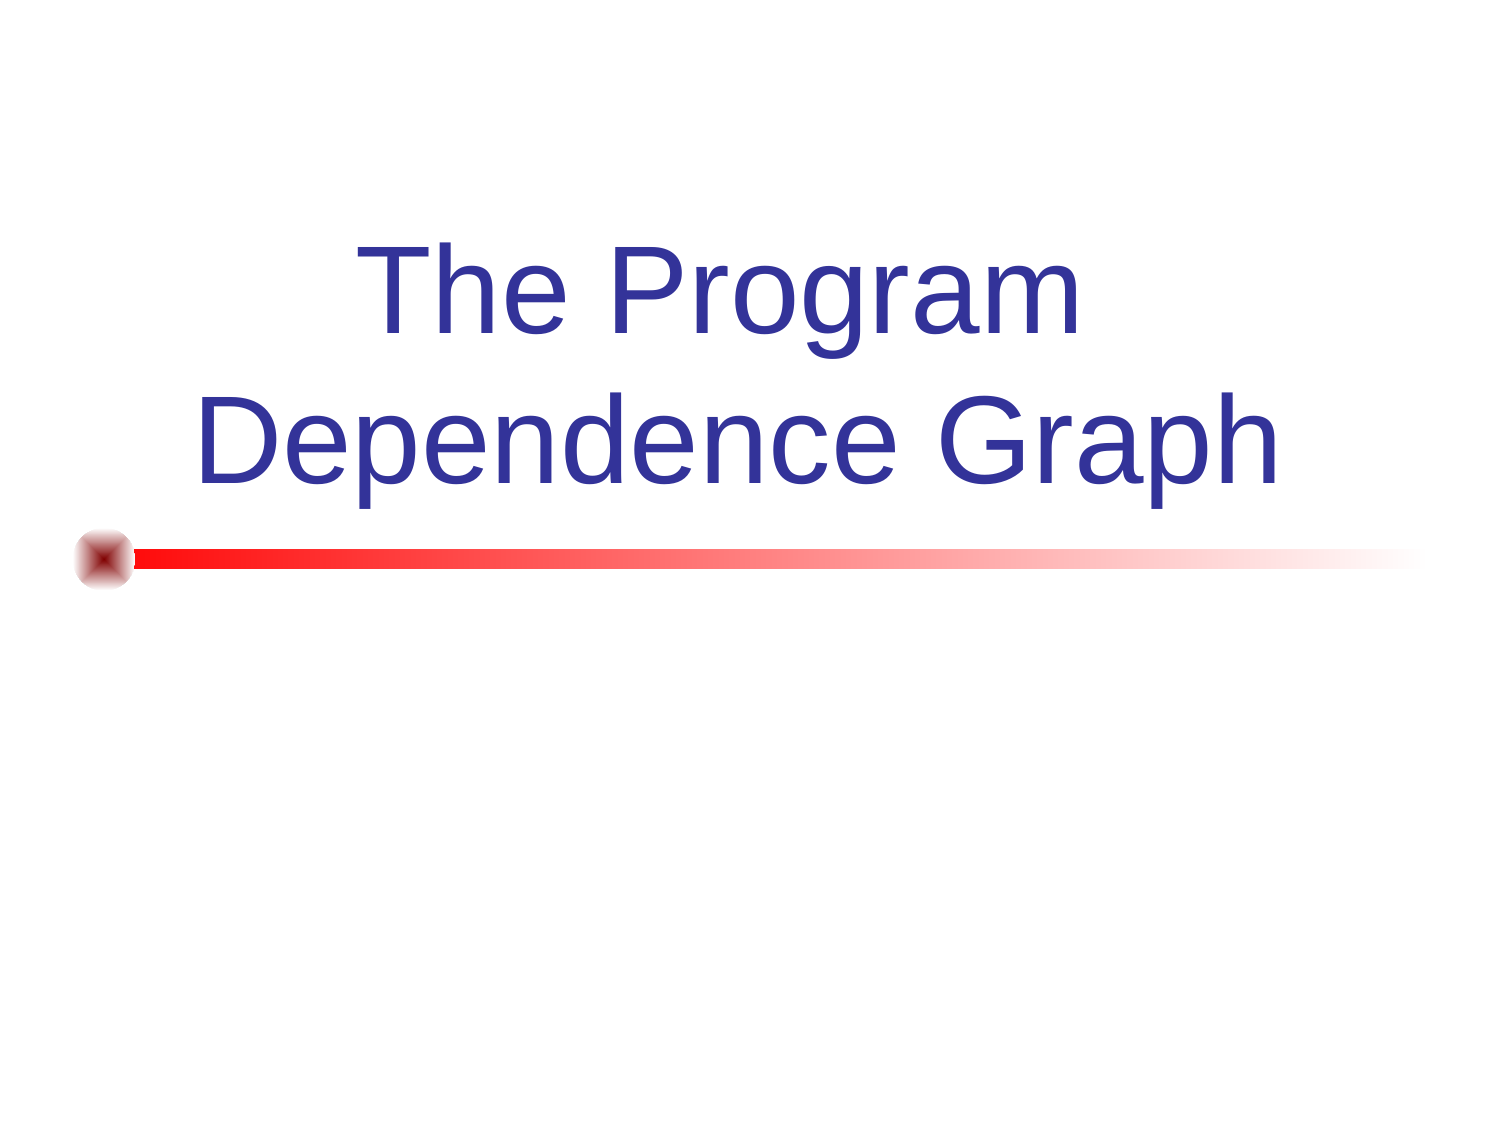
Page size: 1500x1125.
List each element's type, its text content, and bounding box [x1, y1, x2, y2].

title The Program Dependence Graph [99, 237, 1375, 479]
